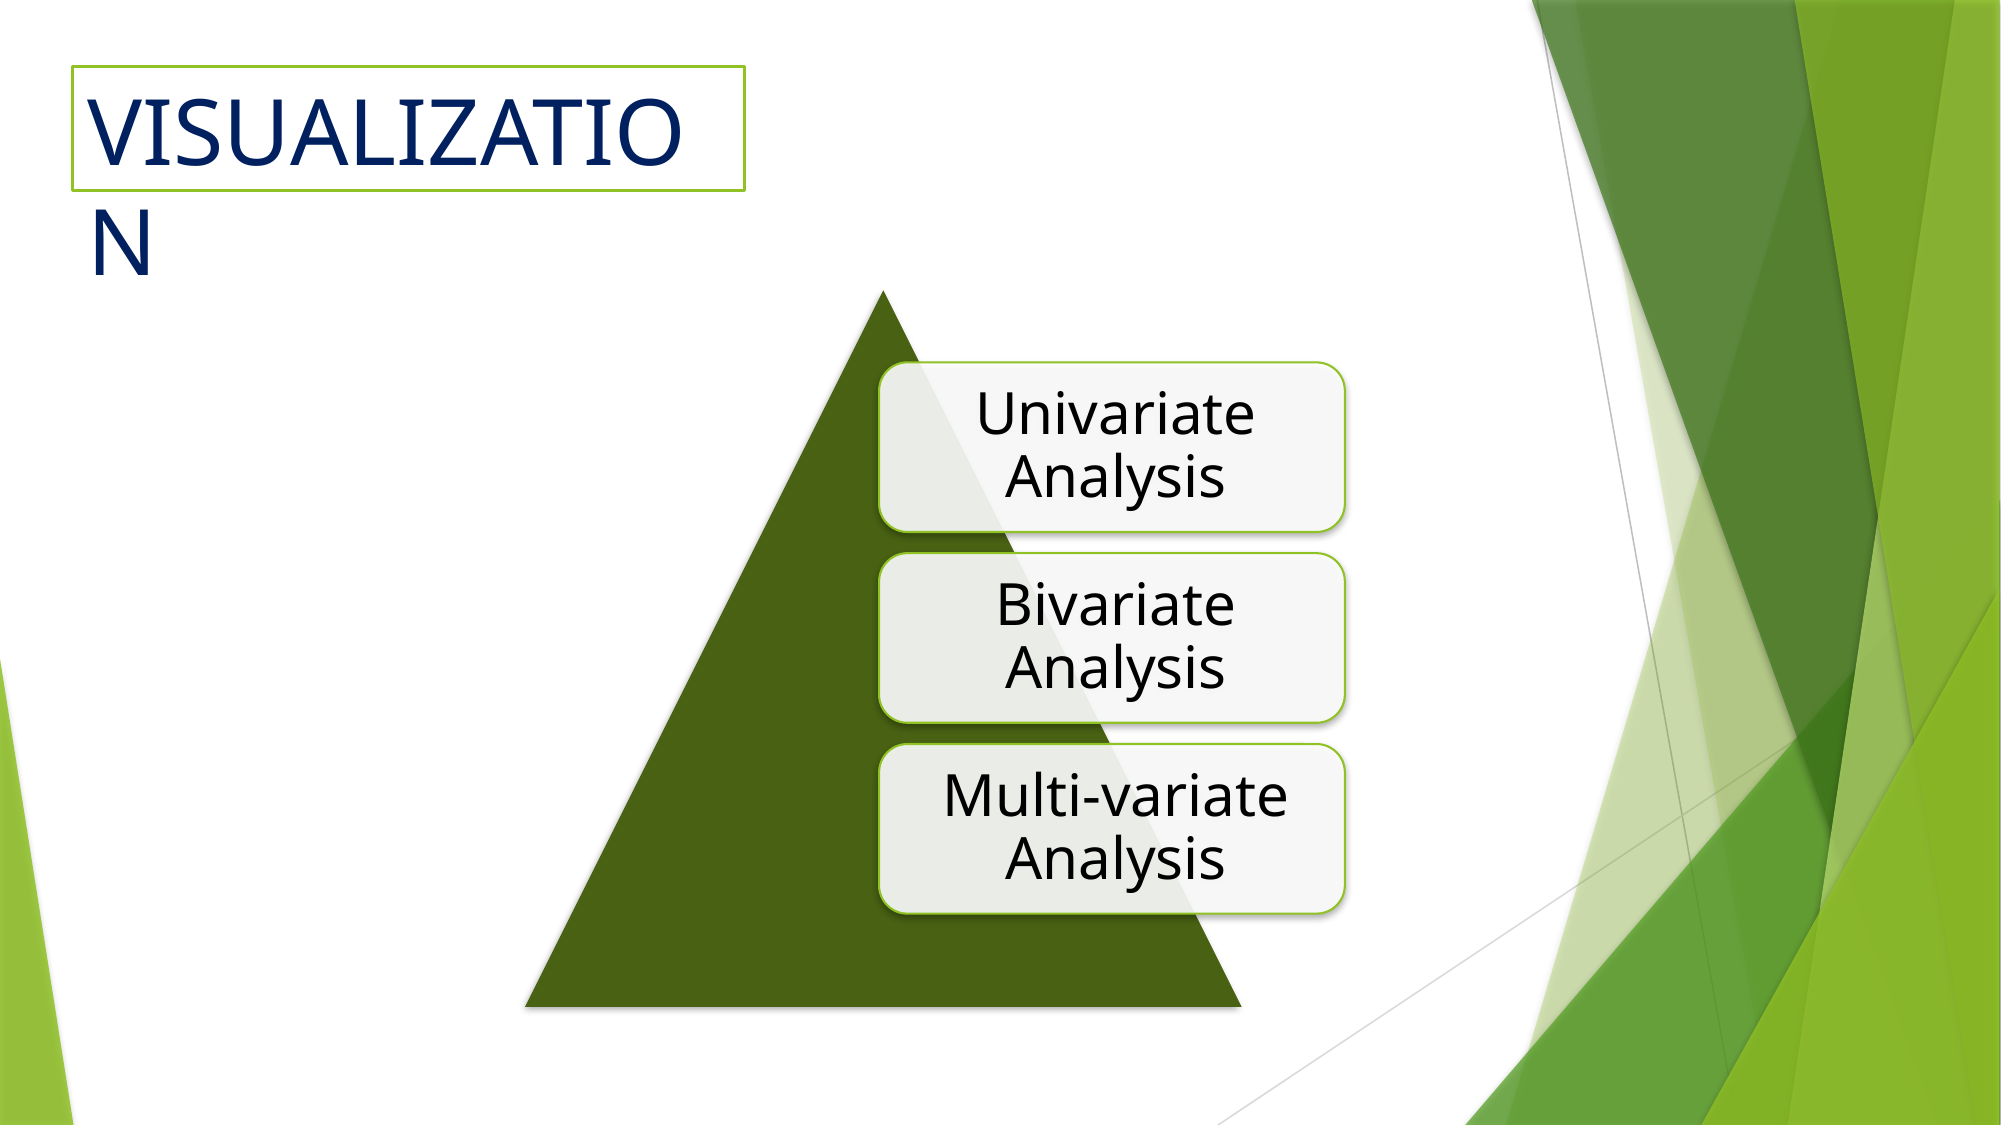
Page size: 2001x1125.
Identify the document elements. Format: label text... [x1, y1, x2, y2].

text_box VISUALIZATION [71, 65, 746, 192]
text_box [337, 289, 1528, 1008]
